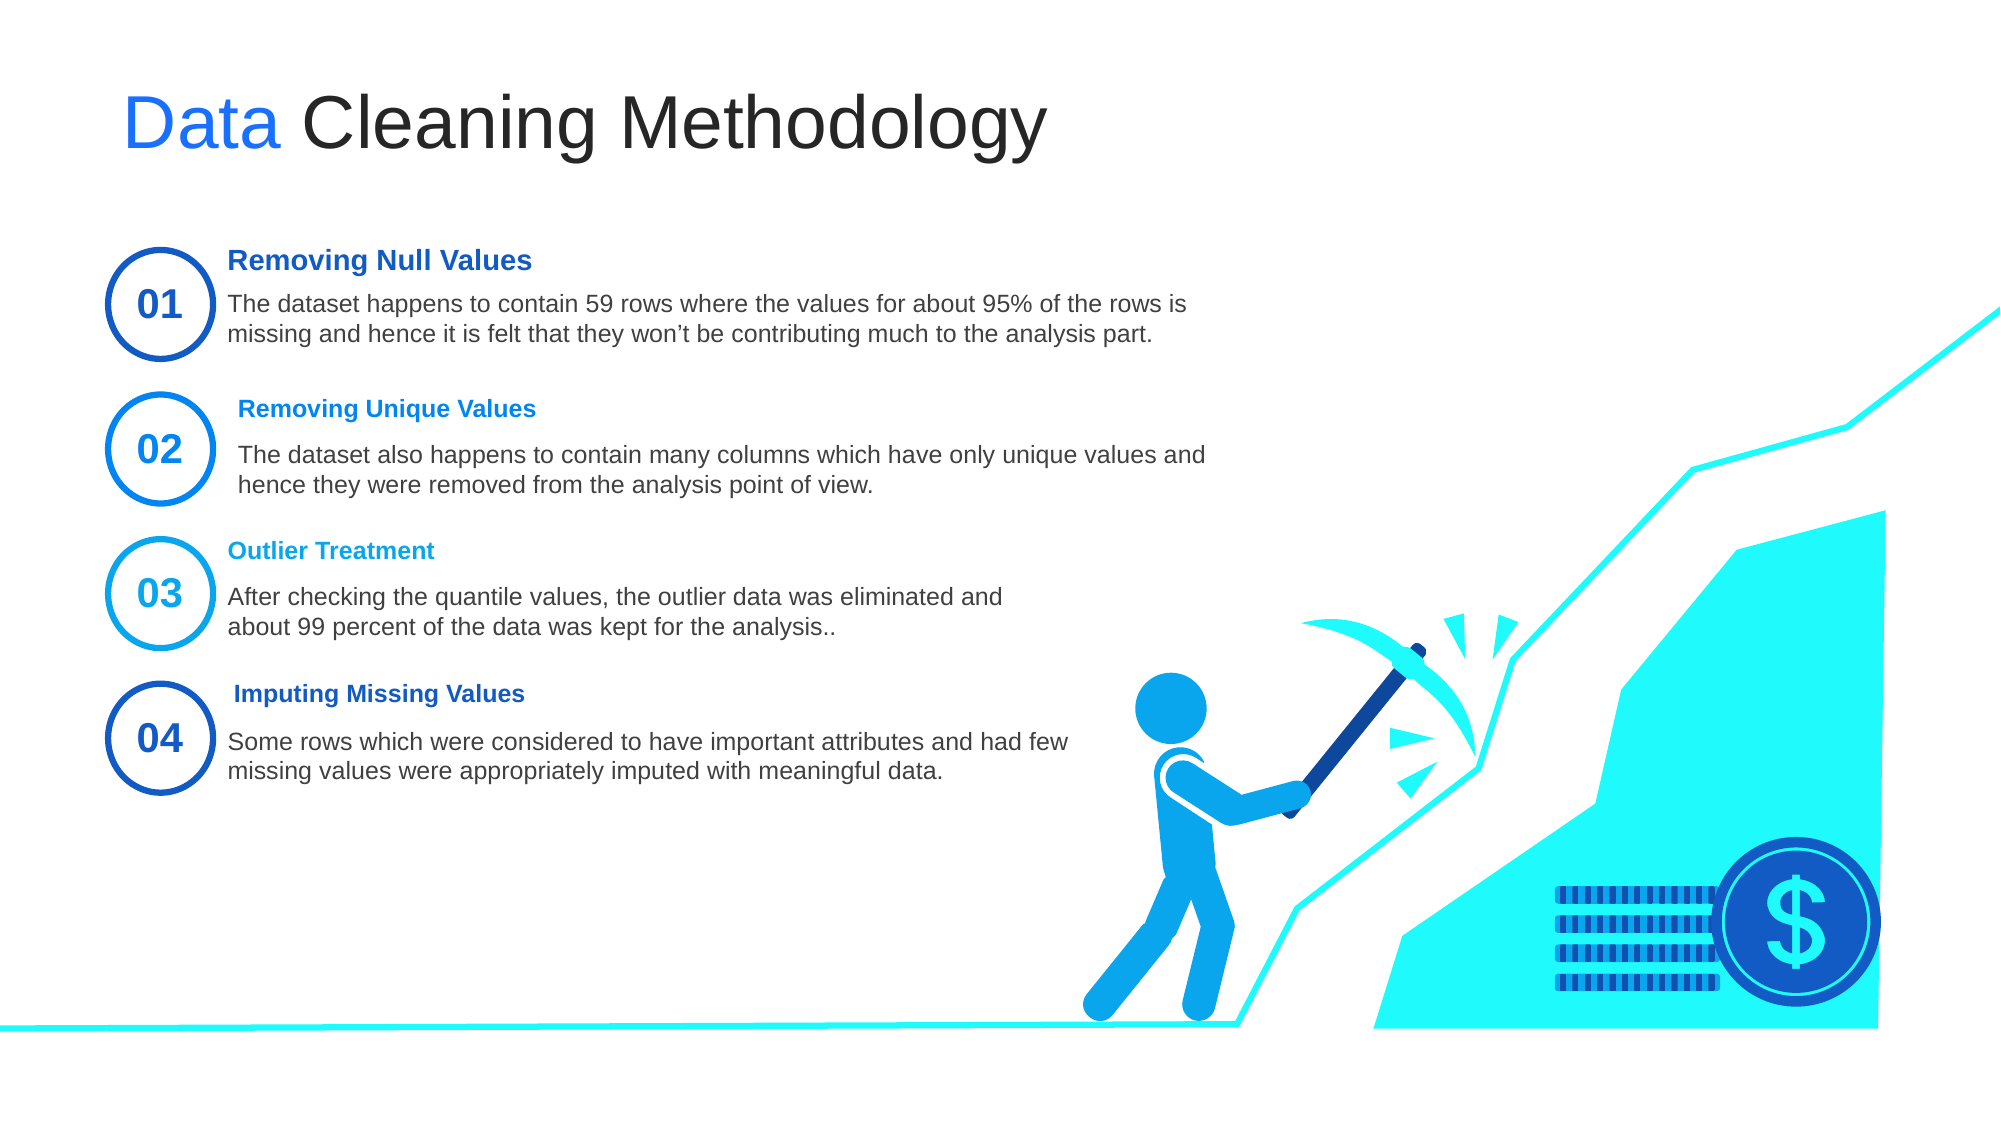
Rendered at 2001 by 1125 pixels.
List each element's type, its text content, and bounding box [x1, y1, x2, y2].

text_box [0, 580, 1244, 1030]
text_box [1313, 810, 1427, 898]
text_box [212, 670, 1094, 794]
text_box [1100, 677, 1313, 1035]
text_box [1246, 308, 2000, 795]
text_box [107, 393, 215, 505]
text_box 01 [118, 269, 202, 335]
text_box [212, 234, 1219, 356]
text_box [1244, 580, 1446, 810]
text_box 02 [118, 414, 202, 479]
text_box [212, 527, 1088, 649]
text_box [107, 248, 212, 360]
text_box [1554, 886, 1721, 904]
text_box 04 [118, 703, 202, 769]
text_box 03 [118, 558, 202, 624]
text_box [1554, 915, 1721, 933]
text_box [1710, 835, 1882, 1008]
text_box [107, 538, 212, 650]
text_box [1372, 508, 1887, 1030]
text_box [223, 385, 1229, 507]
text_box [1491, 613, 1521, 661]
text_box [1446, 612, 1467, 660]
text_box [107, 682, 212, 794]
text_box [1554, 973, 1721, 992]
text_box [1554, 944, 1721, 963]
list Data Cleaning Methodology [78, 64, 1094, 184]
